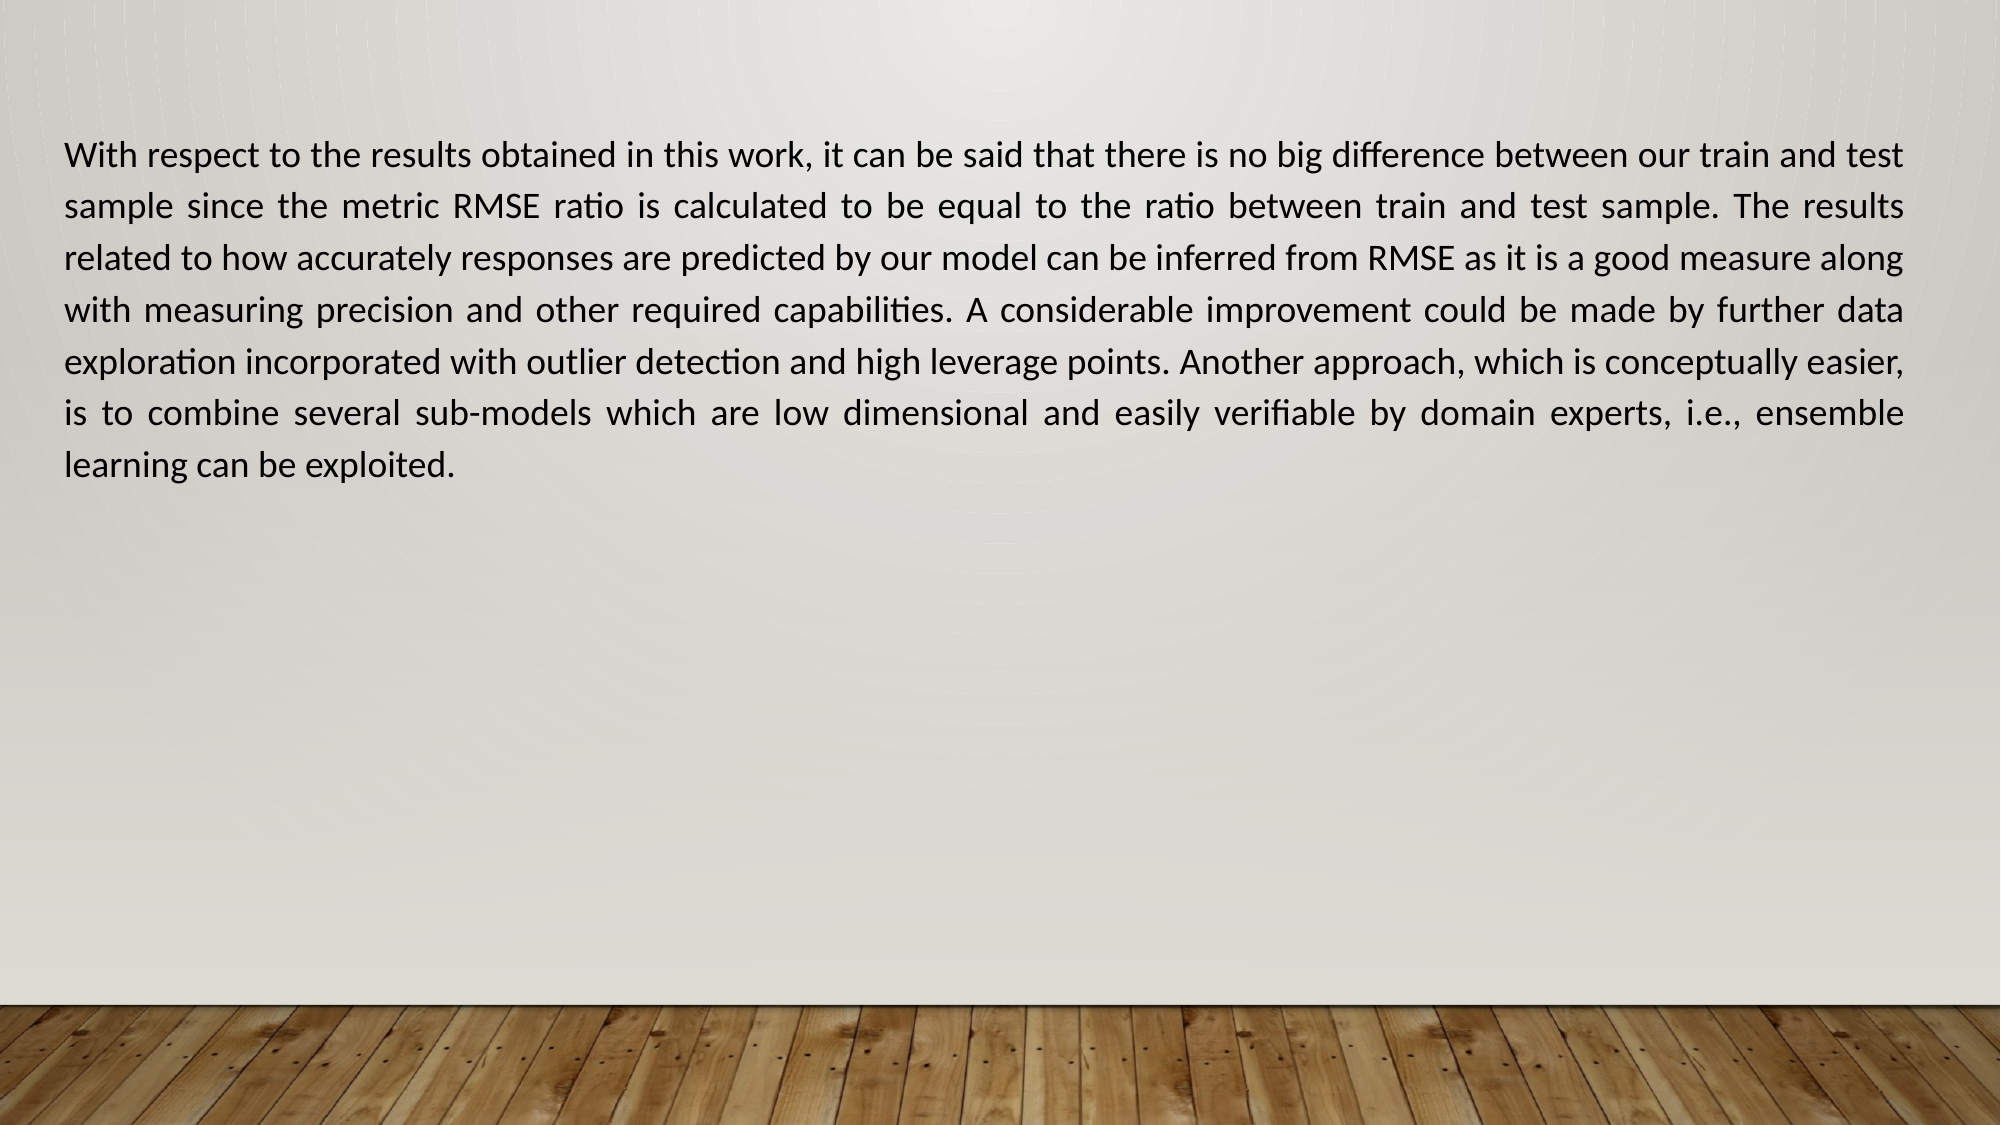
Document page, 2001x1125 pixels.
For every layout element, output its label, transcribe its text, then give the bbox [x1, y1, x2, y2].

picture [0, 1005, 2000, 1125]
text_box With respect to the results obtained in this work, it can be said that there is no big difference between our train and test sample since the metric RMSE ratio is calculated to be equal to the ratio between train and test sample. The results related to how accurately responses are predicted by our model can be inferred from RMSE as it is a good measure along with measuring precision and other required capabilities. A considerable improvement could be made by further data exploration incorporated with outlier detection and high leverage points. Another approach, which is conceptually easier, is to combine several sub-models which are low dimensional and easily verifiable by domain experts, i.e., ensemble learning can be exploited. [19, 115, 1922, 538]
